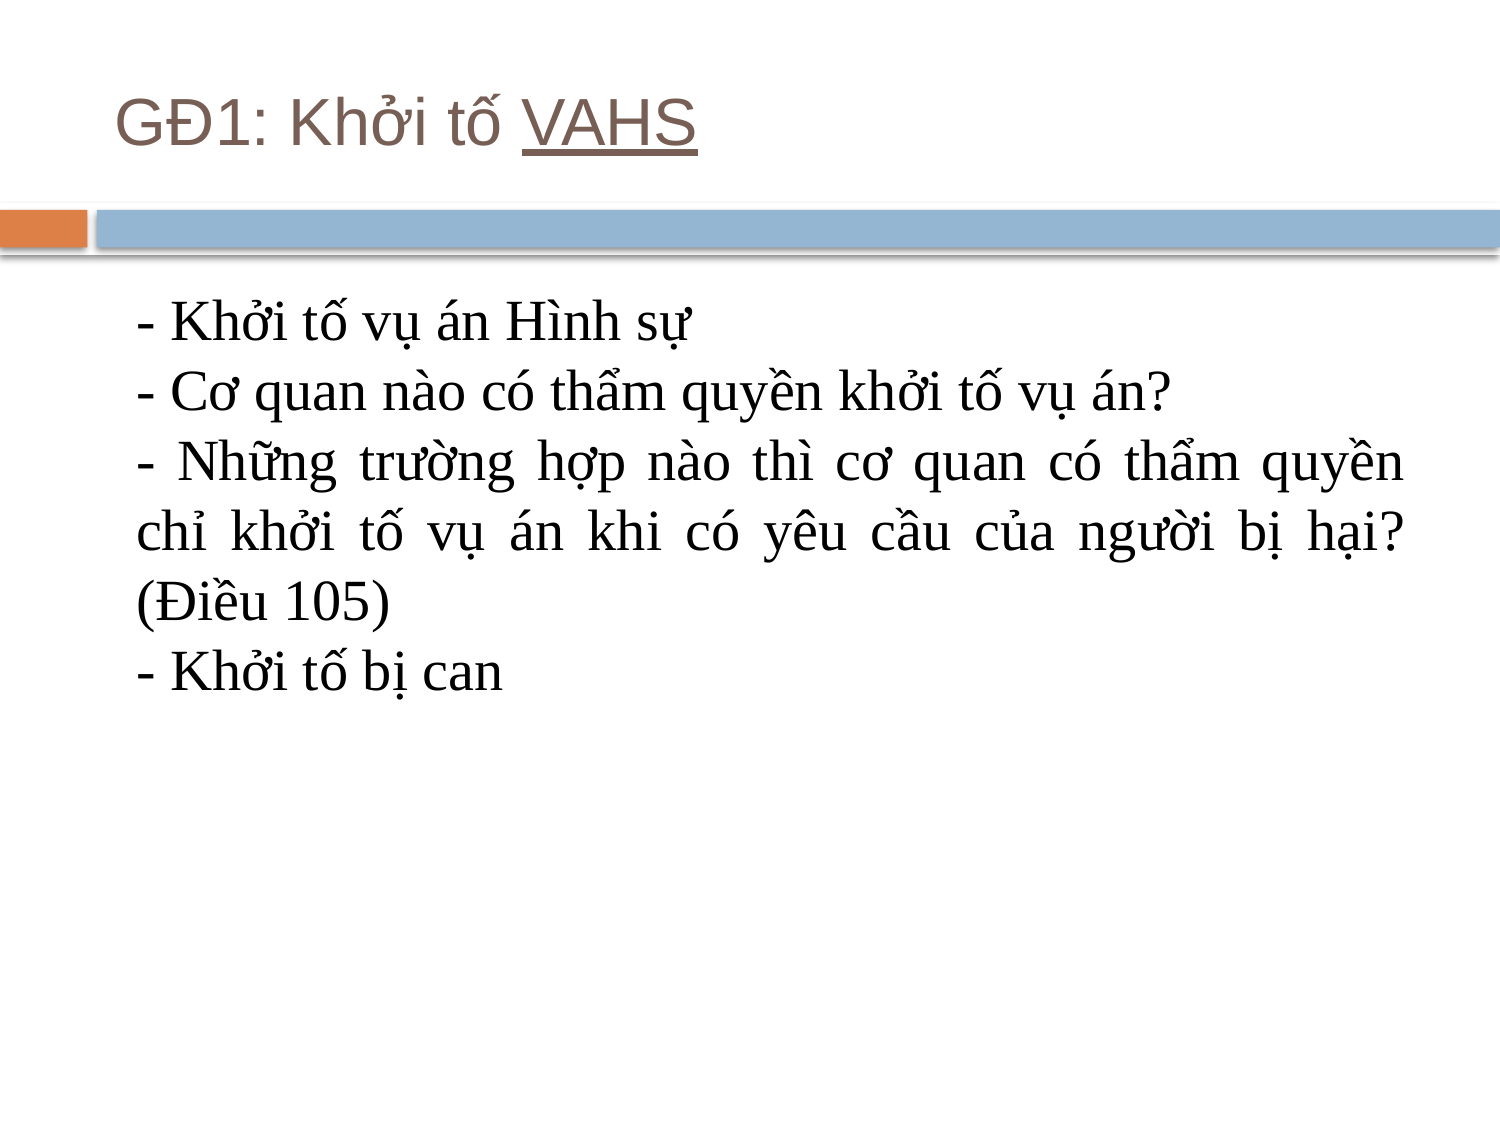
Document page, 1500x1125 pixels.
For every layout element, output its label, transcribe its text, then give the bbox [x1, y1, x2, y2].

title GĐ1: Khởi tố VAHS [99, 37, 1438, 200]
text_box - Khởi tố vụ án Hình sự - Cơ quan nào có thẩm quyền khởi tố vụ án? - Những trường hợp nào thì cơ quan có thẩm quyền chỉ khởi tố vụ án khi có yêu cầu của người bị hại? (Điều 105) - Khởi tố bị can [121, 274, 1421, 710]
